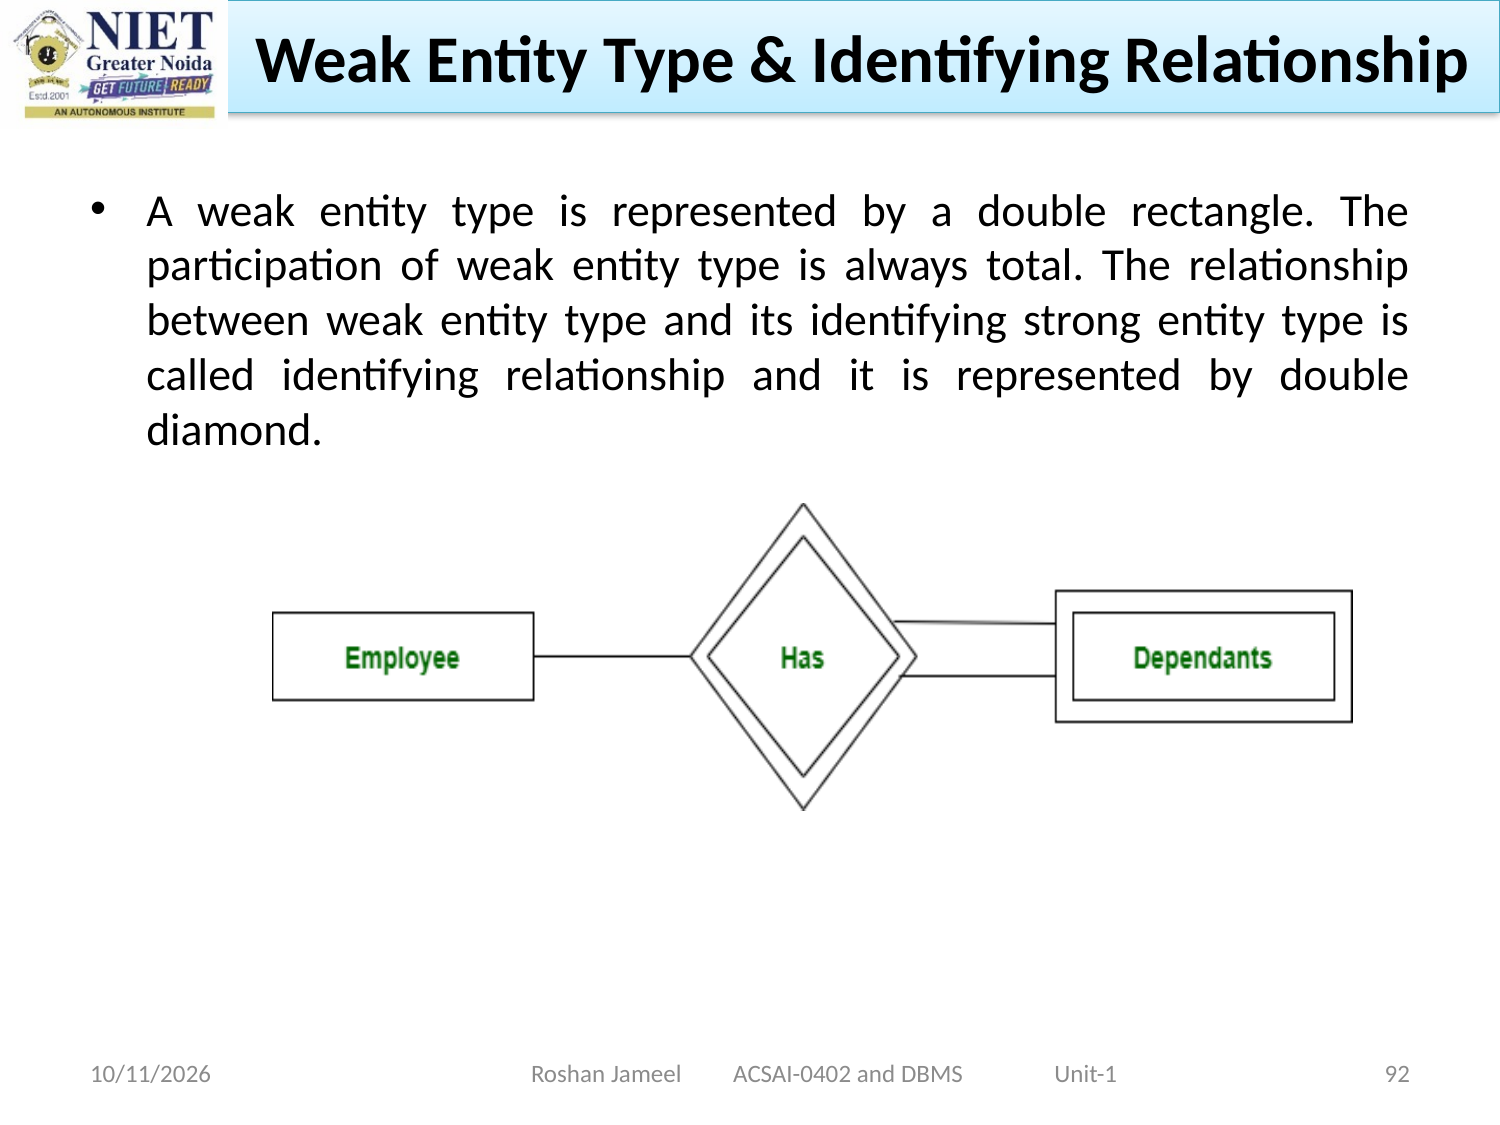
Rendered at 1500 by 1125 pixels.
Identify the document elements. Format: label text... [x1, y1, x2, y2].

slide_number 92 [1074, 1042, 1425, 1103]
footer Roshan Jameel ACSAI-0402 and DBMS Unit-1 [412, 1042, 1074, 1103]
text_box Weak Entity Type & Identifying Relationship [229, 0, 1500, 113]
picture [272, 503, 1353, 811]
list A weak entity type is represented by a double rectangle. The participation of weak entity type is always total. The relationship between weak entity type and its identifying strong entity type is called identifying relationship and it is represented by double diamond. [75, 172, 1425, 1005]
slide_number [75, 1042, 412, 1103]
picture [0, 0, 228, 130]
